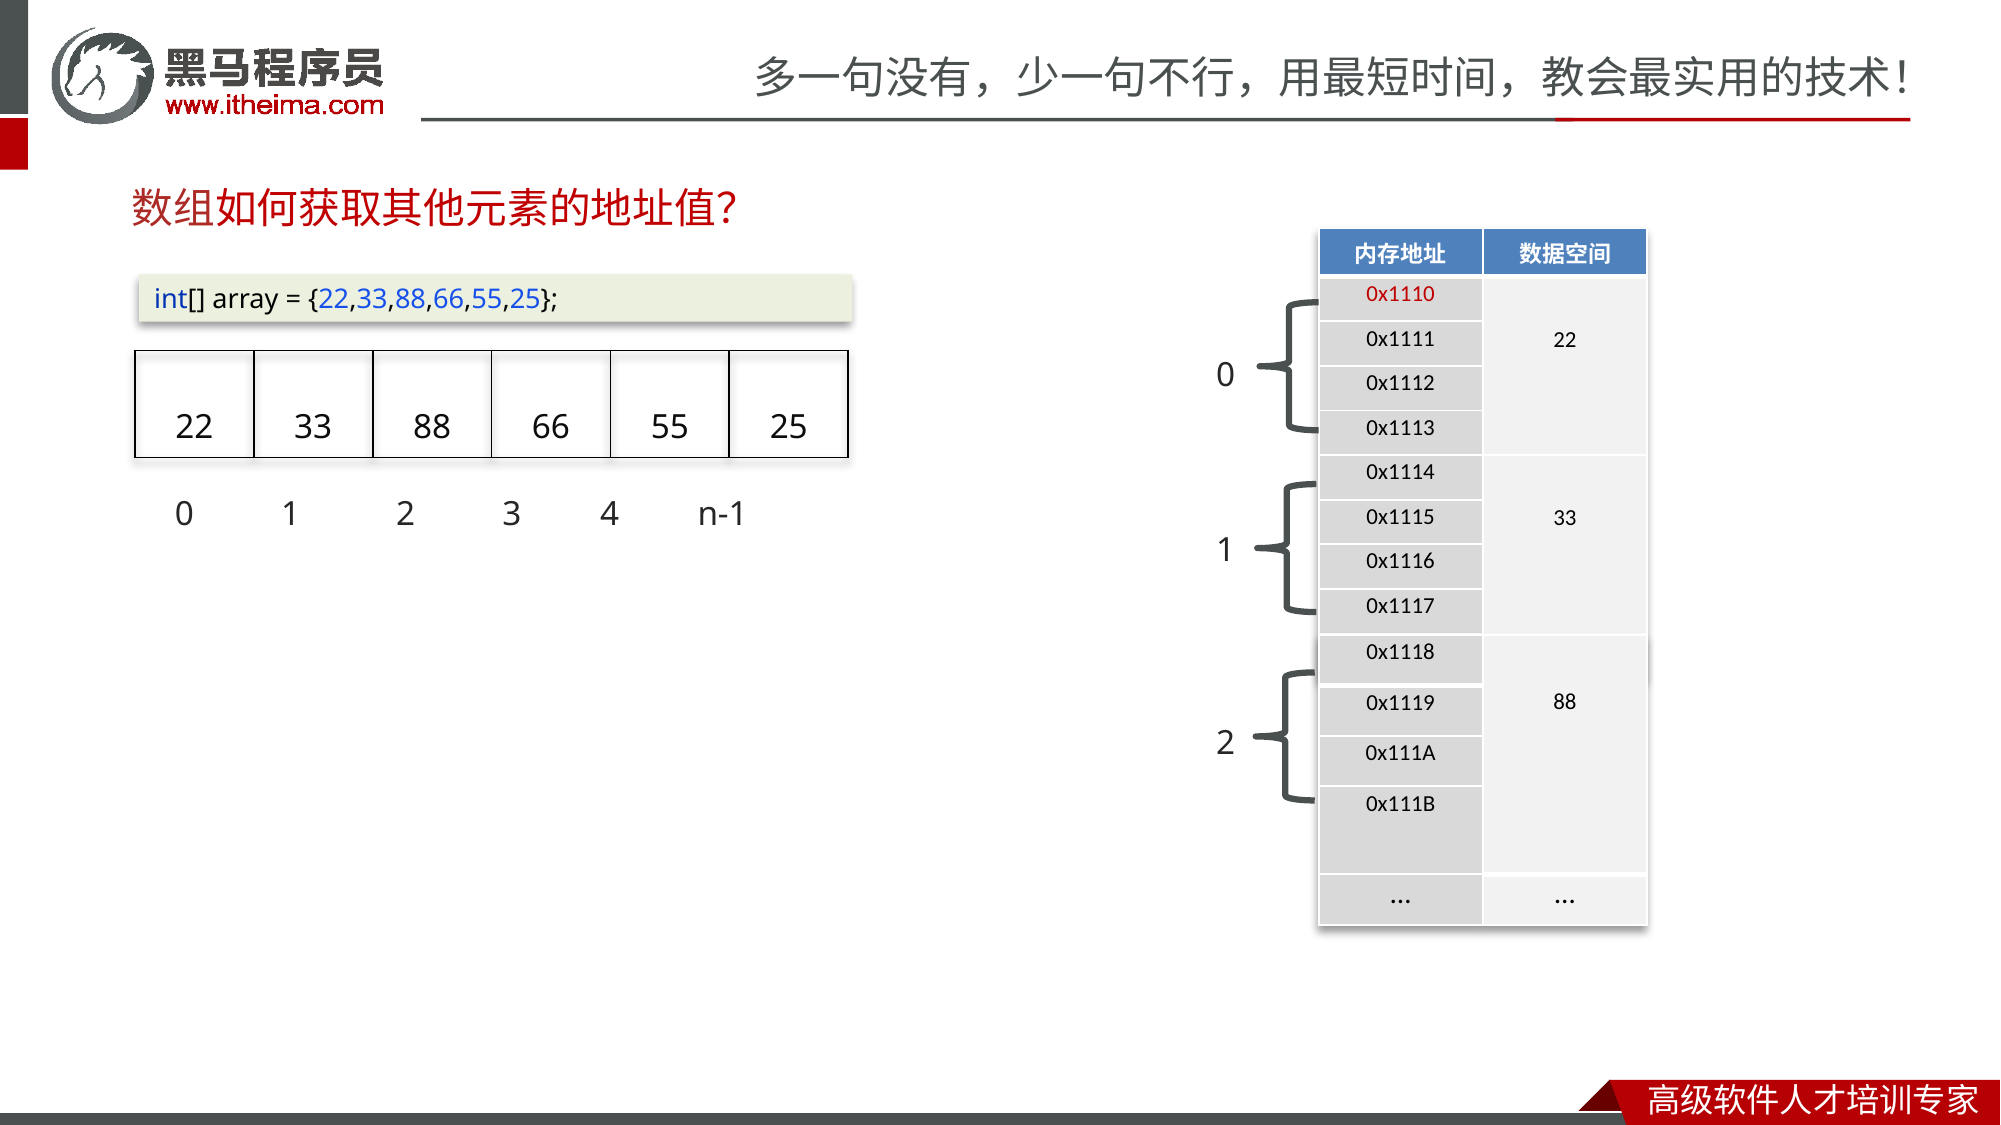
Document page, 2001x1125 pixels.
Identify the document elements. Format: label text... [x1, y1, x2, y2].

table_cell 0x1111 [1320, 322, 1482, 365]
table_cell 33 [1484, 456, 1646, 633]
table_header 25 [730, 351, 847, 457]
title 数组如何获取其他元素的地址值？ [116, 164, 1872, 250]
text_box [1264, 671, 1315, 802]
table_cell 0x1114 [1320, 456, 1482, 499]
text_box int[] array = {22,33,88,66,55,25}; [139, 274, 853, 322]
text_box 2 [1201, 694, 1264, 779]
table_cell … [1484, 877, 1646, 924]
table_header 33 [255, 351, 372, 457]
table_cell … [1320, 875, 1482, 924]
table_cell 0x1113 [1320, 411, 1482, 454]
table_header 66 [492, 351, 610, 457]
table_cell 0x1112 [1320, 367, 1482, 410]
table_cell 0x1119 [1320, 688, 1482, 735]
table_header 0x1118 [1320, 636, 1482, 683]
table_header 55 [611, 351, 728, 457]
picture [50, 26, 384, 125]
text_box [1264, 483, 1317, 613]
text_box 0 1 2 3 4 n-1 [116, 464, 848, 573]
text_box [1273, 301, 1319, 370]
text_box 1 [1201, 500, 1264, 586]
text_box 0 [1201, 325, 1273, 370]
table_header 88 [1484, 636, 1646, 872]
table_cell 0x1115 [1320, 501, 1482, 543]
table_cell 0x1117 [1320, 590, 1482, 633]
table_cell 0x111B [1320, 787, 1482, 873]
table_header 22 [136, 351, 253, 457]
picture [1141, 371, 1420, 432]
table_header 数据空间 [1484, 229, 1646, 274]
table_header 内存地址 [1320, 229, 1482, 274]
table_cell 0x1110 [1320, 279, 1482, 320]
table_cell 22 [1484, 279, 1646, 454]
table_cell 0x111A [1320, 737, 1482, 785]
table_cell 0x1116 [1320, 545, 1482, 588]
table_header 88 [374, 351, 491, 457]
